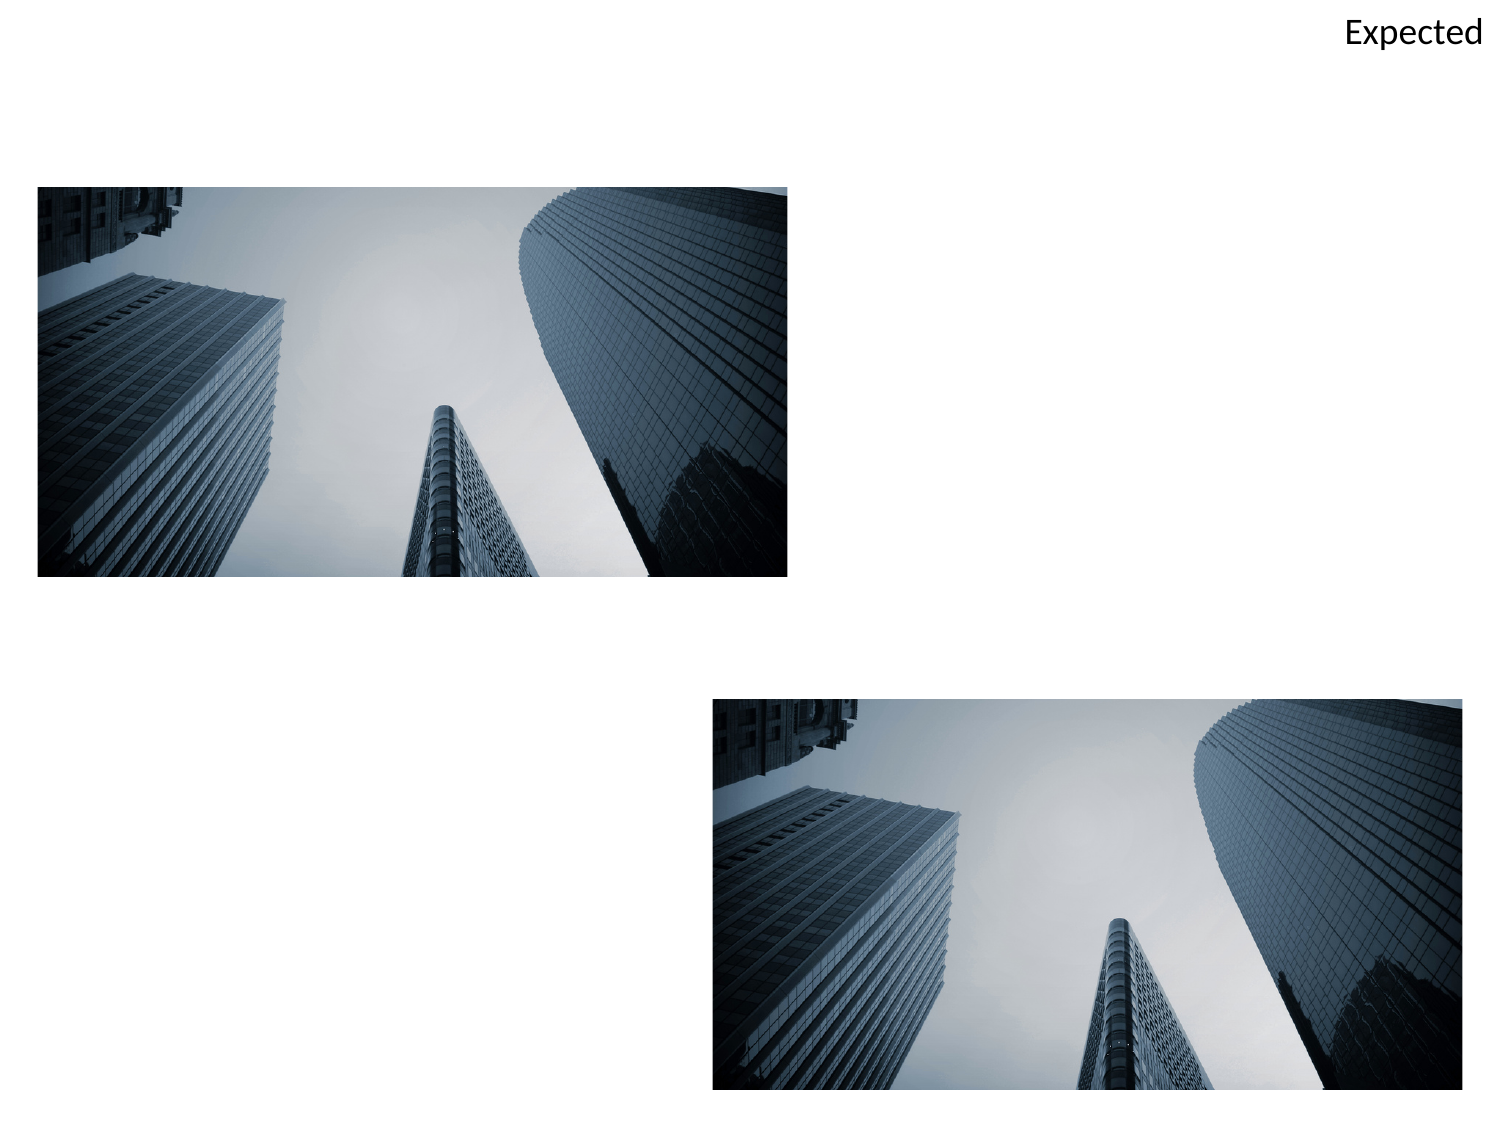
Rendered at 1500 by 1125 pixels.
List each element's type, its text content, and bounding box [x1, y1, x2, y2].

picture [37, 187, 788, 577]
text_box Expected [1329, 0, 1499, 60]
picture [712, 699, 1463, 1090]
